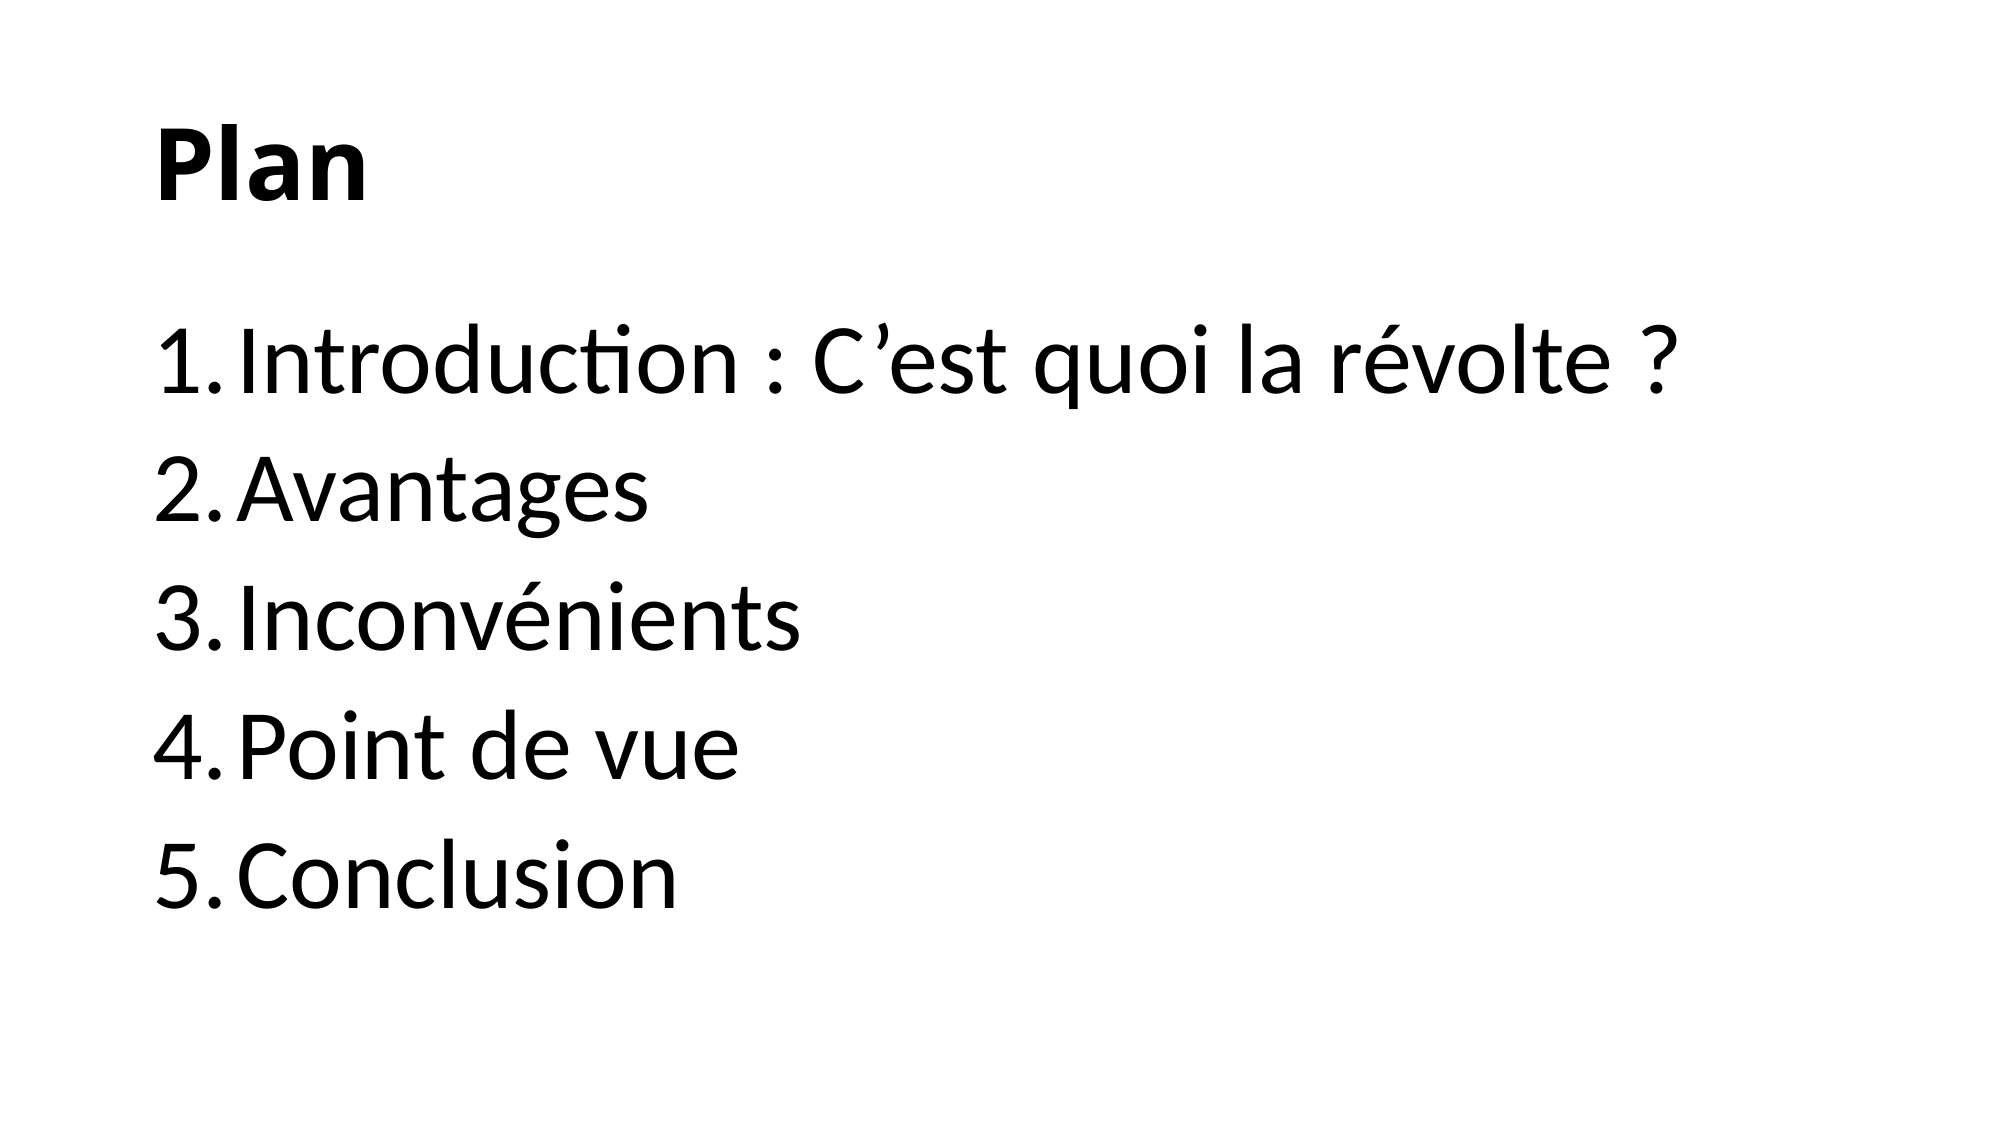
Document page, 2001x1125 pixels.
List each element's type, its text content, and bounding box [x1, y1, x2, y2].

title Plan [137, 59, 1863, 278]
list Introduction : C’est quoi la révolte ? Avantages Inconvénients Point de vue Conclusion [137, 299, 1863, 1013]
